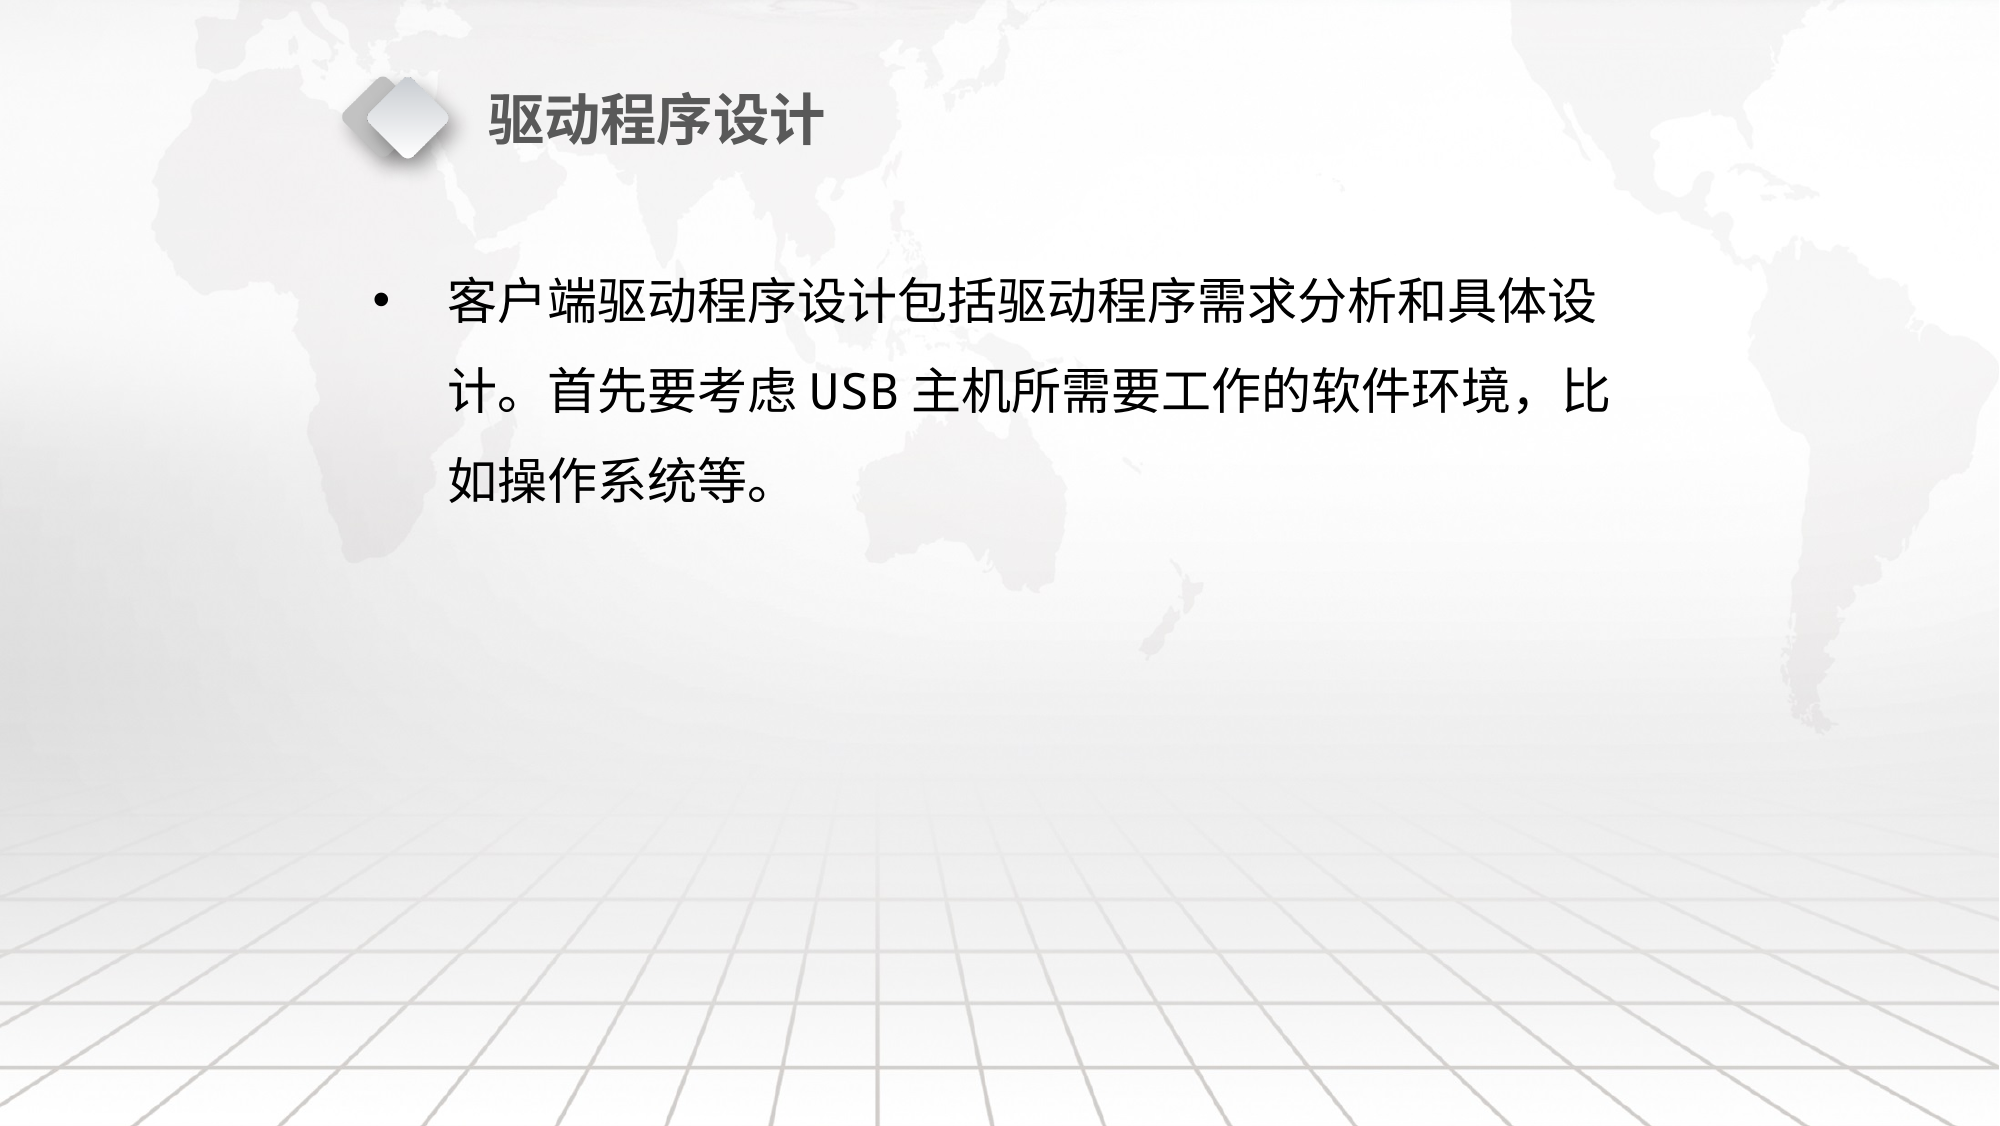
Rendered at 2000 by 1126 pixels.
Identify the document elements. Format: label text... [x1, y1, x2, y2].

picture [0, 0, 1999, 1126]
text_box 驱动程序设计 [488, 83, 1083, 152]
list 客户端驱动程序设计包括驱动程序需求分析和具体设计。首先要考虑USB主机所需要工作的软件环境，比如操作系统等。 [357, 231, 1633, 622]
